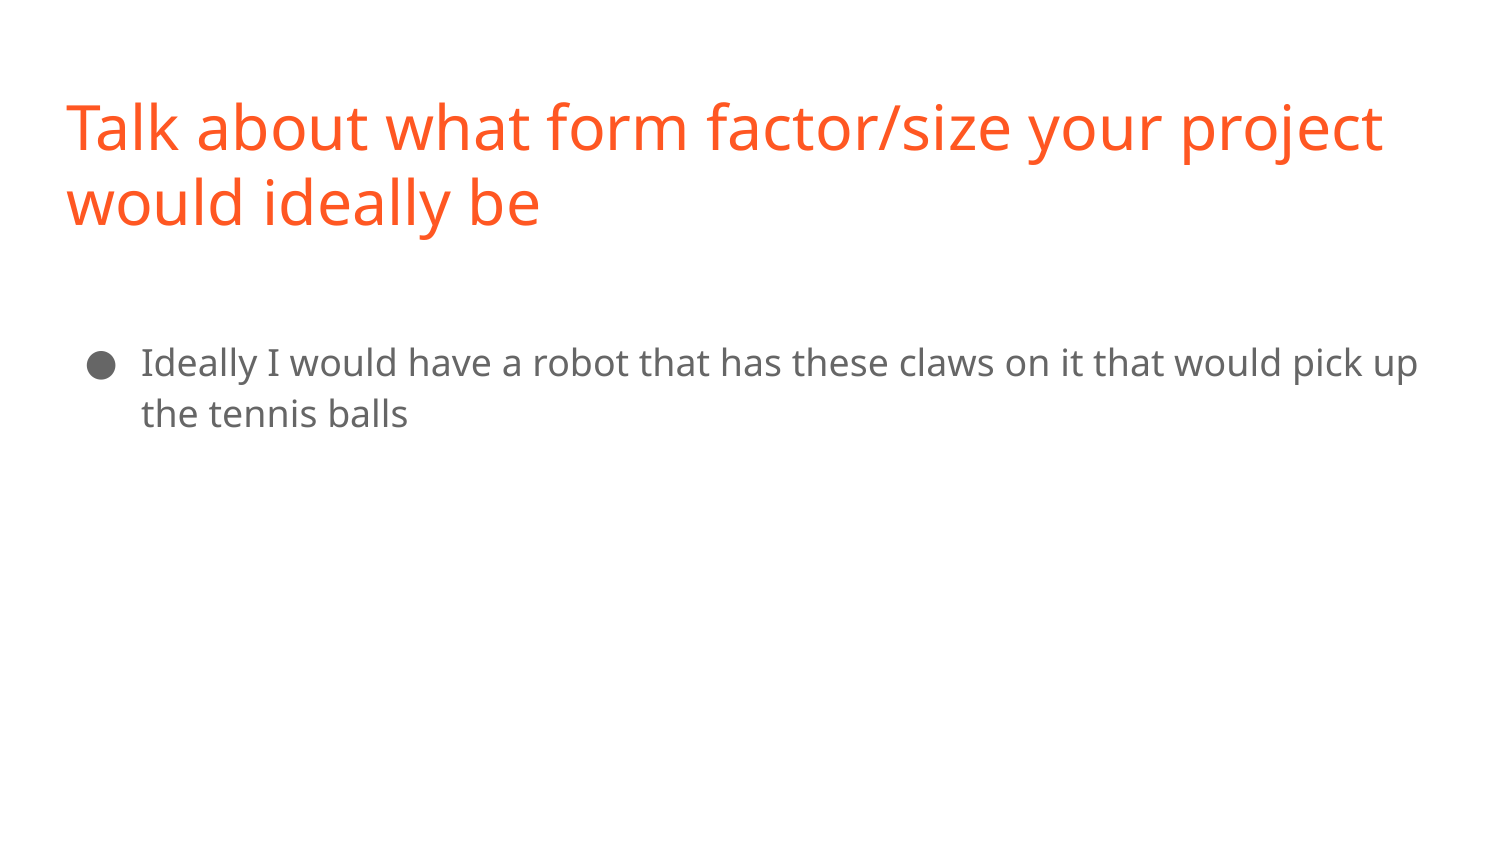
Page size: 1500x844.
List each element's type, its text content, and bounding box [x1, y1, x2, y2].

title Talk about what form factor/size your project would ideally be [51, 72, 1449, 167]
list Ideally I would have a robot that has these claws on it that would pick up the tennis balls [51, 317, 1449, 844]
